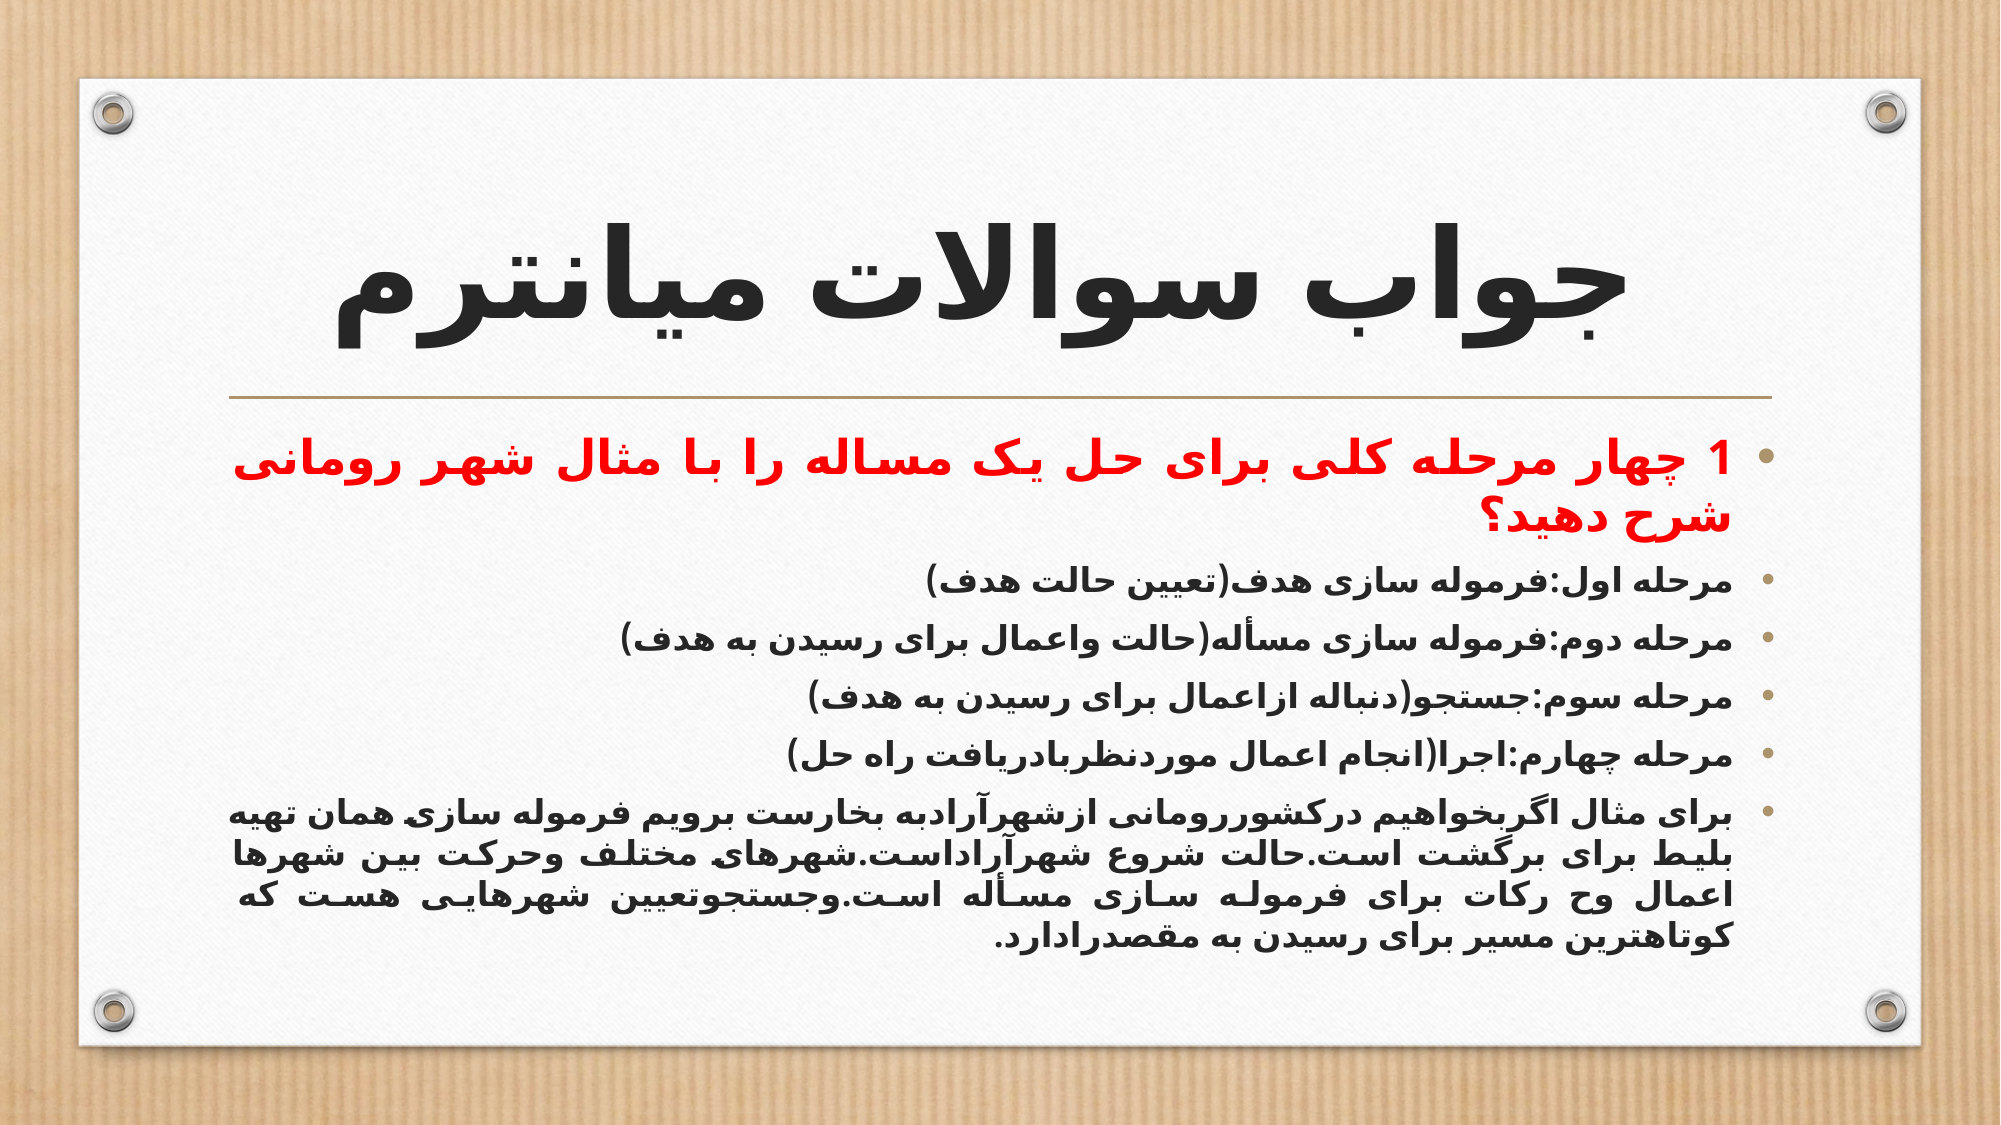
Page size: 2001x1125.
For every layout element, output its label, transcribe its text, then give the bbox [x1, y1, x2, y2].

list 1 چهار مرحله کلی برای حل یک مساله را با مثال شهر رومانی شرح دهید؟ مرحله اول:فرموله سازی هدف(تعیین حالت هدف) مرحله دوم:فرموله سازی مسأله(حالت واعمال برای رسیدن به هدف) مرحله سوم:جستجو(دنباله ازاعمال برای رسیدن به هدف) مرحله چهارم:اجرا(انجام اعمال موردنظربادریافت راه حل) برای مثال اگربخواهیم درکشوررومانی ازشهرآرادبه بخارست برویم فرموله سازی همان تهیه بلیط برای برگشت است.حالت شروع شهرآراداست.شهرهای مختلف وحرکت بین شهرها اعمال وح رکات برای فرموله سازی مسأله است.وجستجوتعیین شهرهایی هست که کوتاهترین مسیر برای رسیدن به مقصدرادارد. [212, 419, 1788, 964]
title جواب سوالات میانترم [212, 161, 1788, 375]
picture [0, 0, 2001, 1125]
